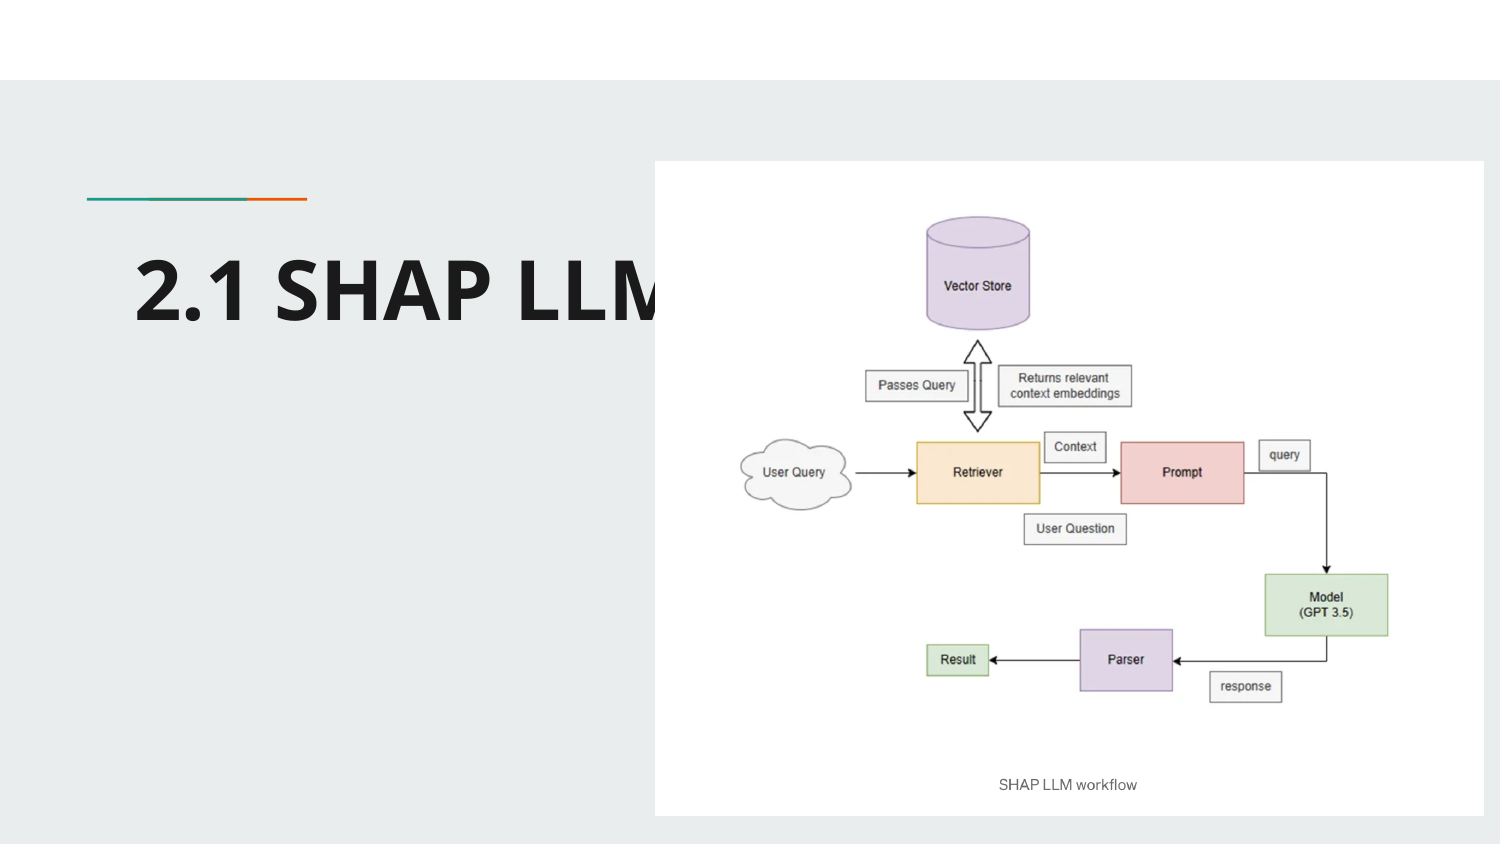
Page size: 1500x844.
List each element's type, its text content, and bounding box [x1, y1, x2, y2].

picture [655, 161, 1485, 816]
title 2.1 SHAP LLM [119, 216, 650, 373]
